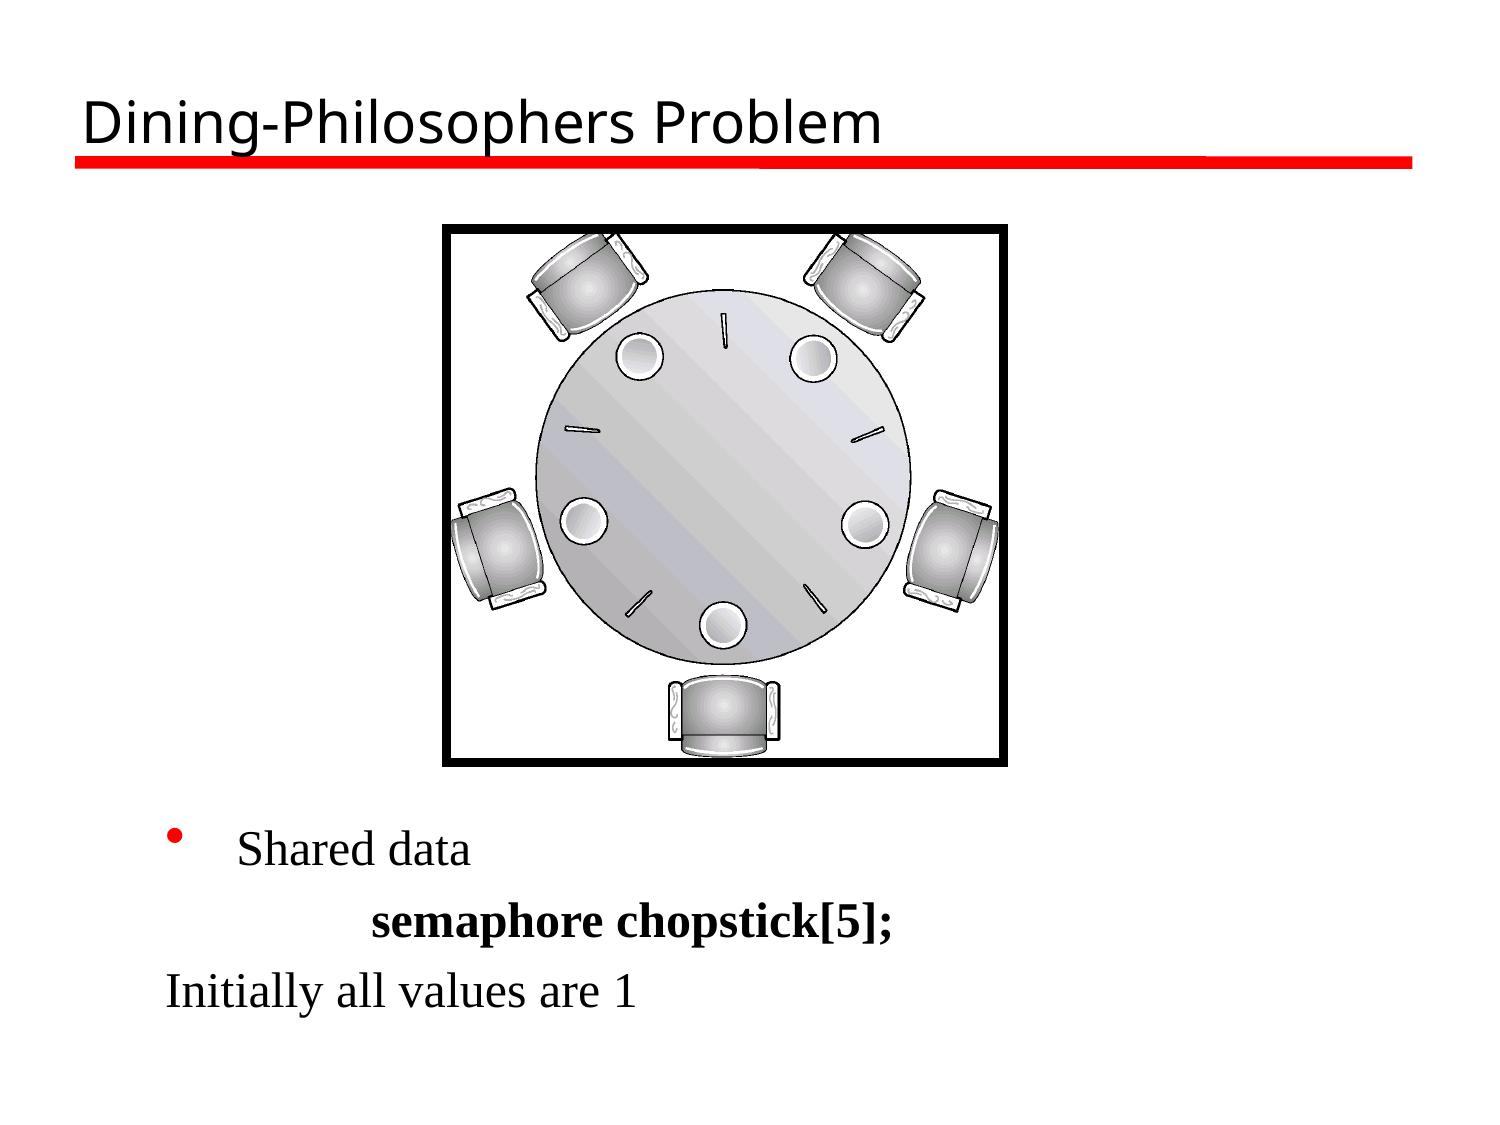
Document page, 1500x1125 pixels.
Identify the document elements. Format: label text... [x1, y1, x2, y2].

picture [451, 233, 999, 759]
list Shared data semaphore chopstick[5]; Initially all values are 1 [149, 799, 1304, 1005]
title Dining-Philosophers Problem [66, 24, 1413, 163]
